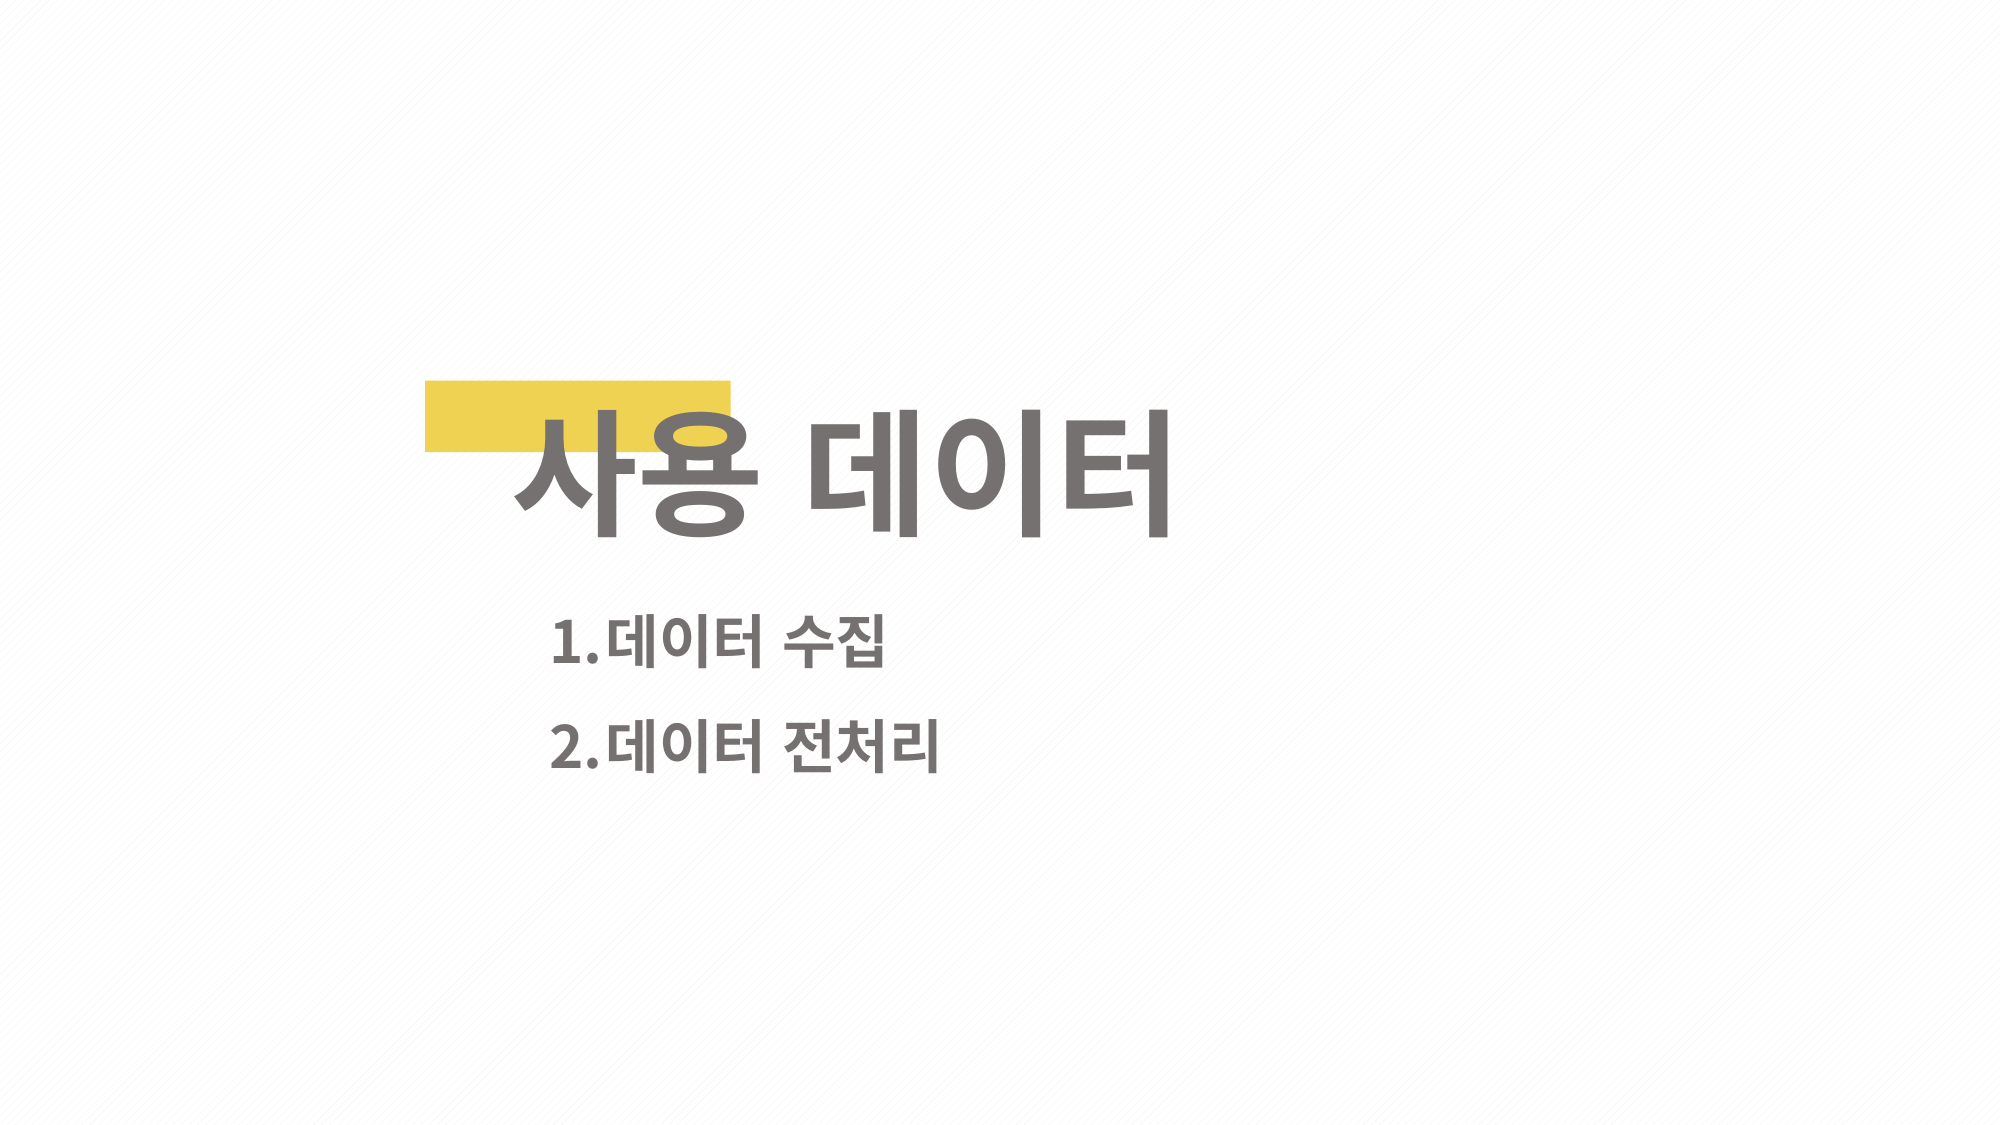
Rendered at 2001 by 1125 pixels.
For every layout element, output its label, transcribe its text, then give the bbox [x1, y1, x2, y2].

text_box 데이터 수집 데이터 전처리 [534, 562, 1159, 788]
text_box 사용 데이터 [362, 380, 1331, 561]
